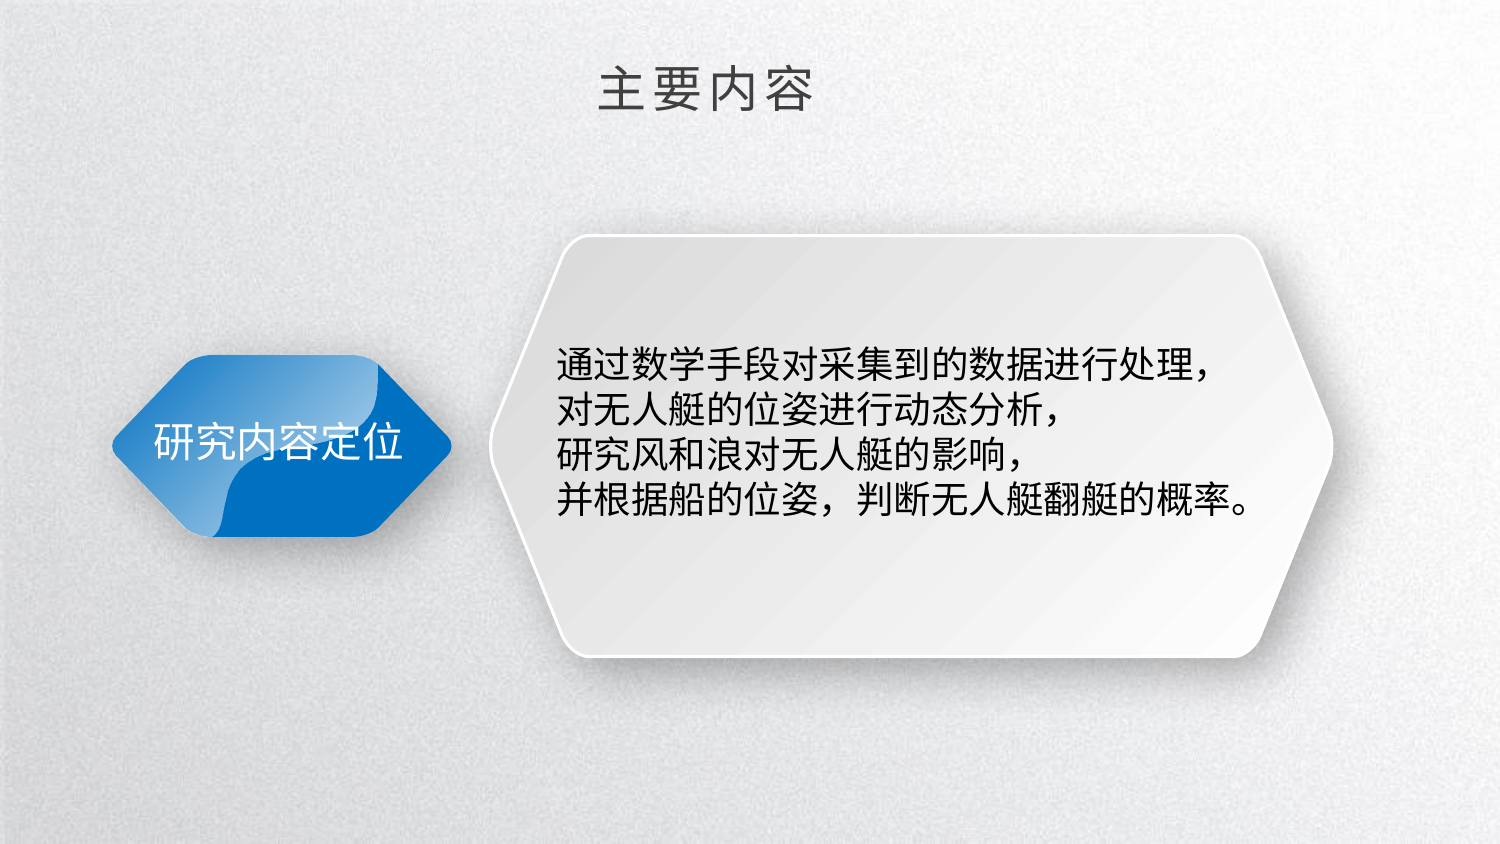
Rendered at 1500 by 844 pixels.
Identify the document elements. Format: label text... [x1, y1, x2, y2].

text_box [490, 235, 1332, 657]
text_box 通过数学手段对采集到的数据进行处理， 对无人艇的位姿进行动态分析， 研究风和浪对无人艇的影响， 并根据船的位姿，判断无人艇翻艇的概率。 [541, 334, 1282, 529]
picture [0, 0, 1500, 844]
text_box 主要内容 [581, 50, 830, 125]
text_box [110, 354, 453, 538]
